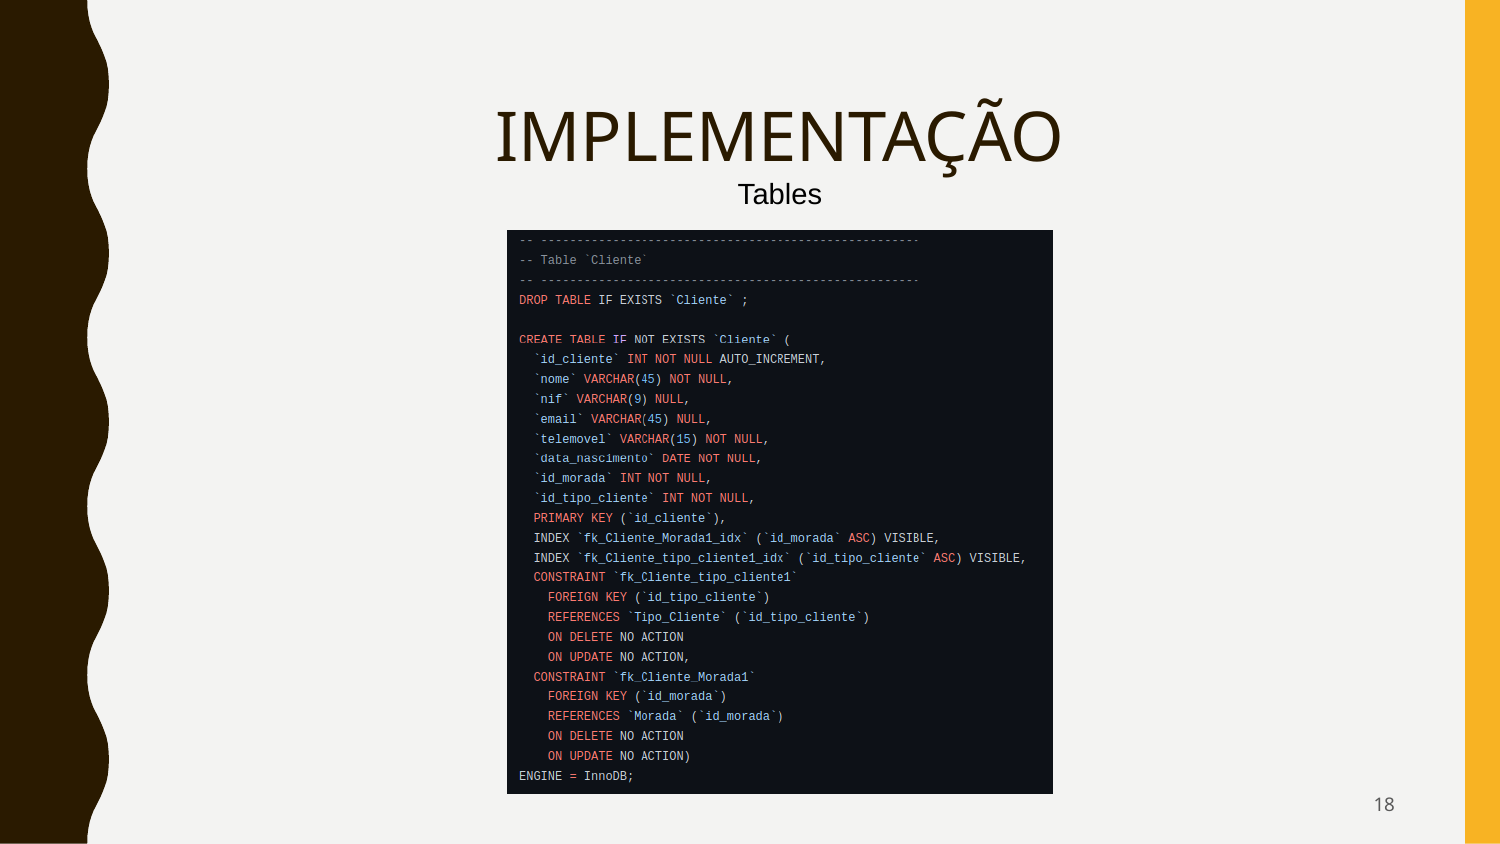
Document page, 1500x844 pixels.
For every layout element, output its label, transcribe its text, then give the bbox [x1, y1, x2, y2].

slide_number 18 [1059, 784, 1407, 827]
title IMPLEMENTAÇÃO [154, 47, 1407, 175]
picture [507, 230, 1053, 794]
list Tables [154, 175, 1407, 231]
